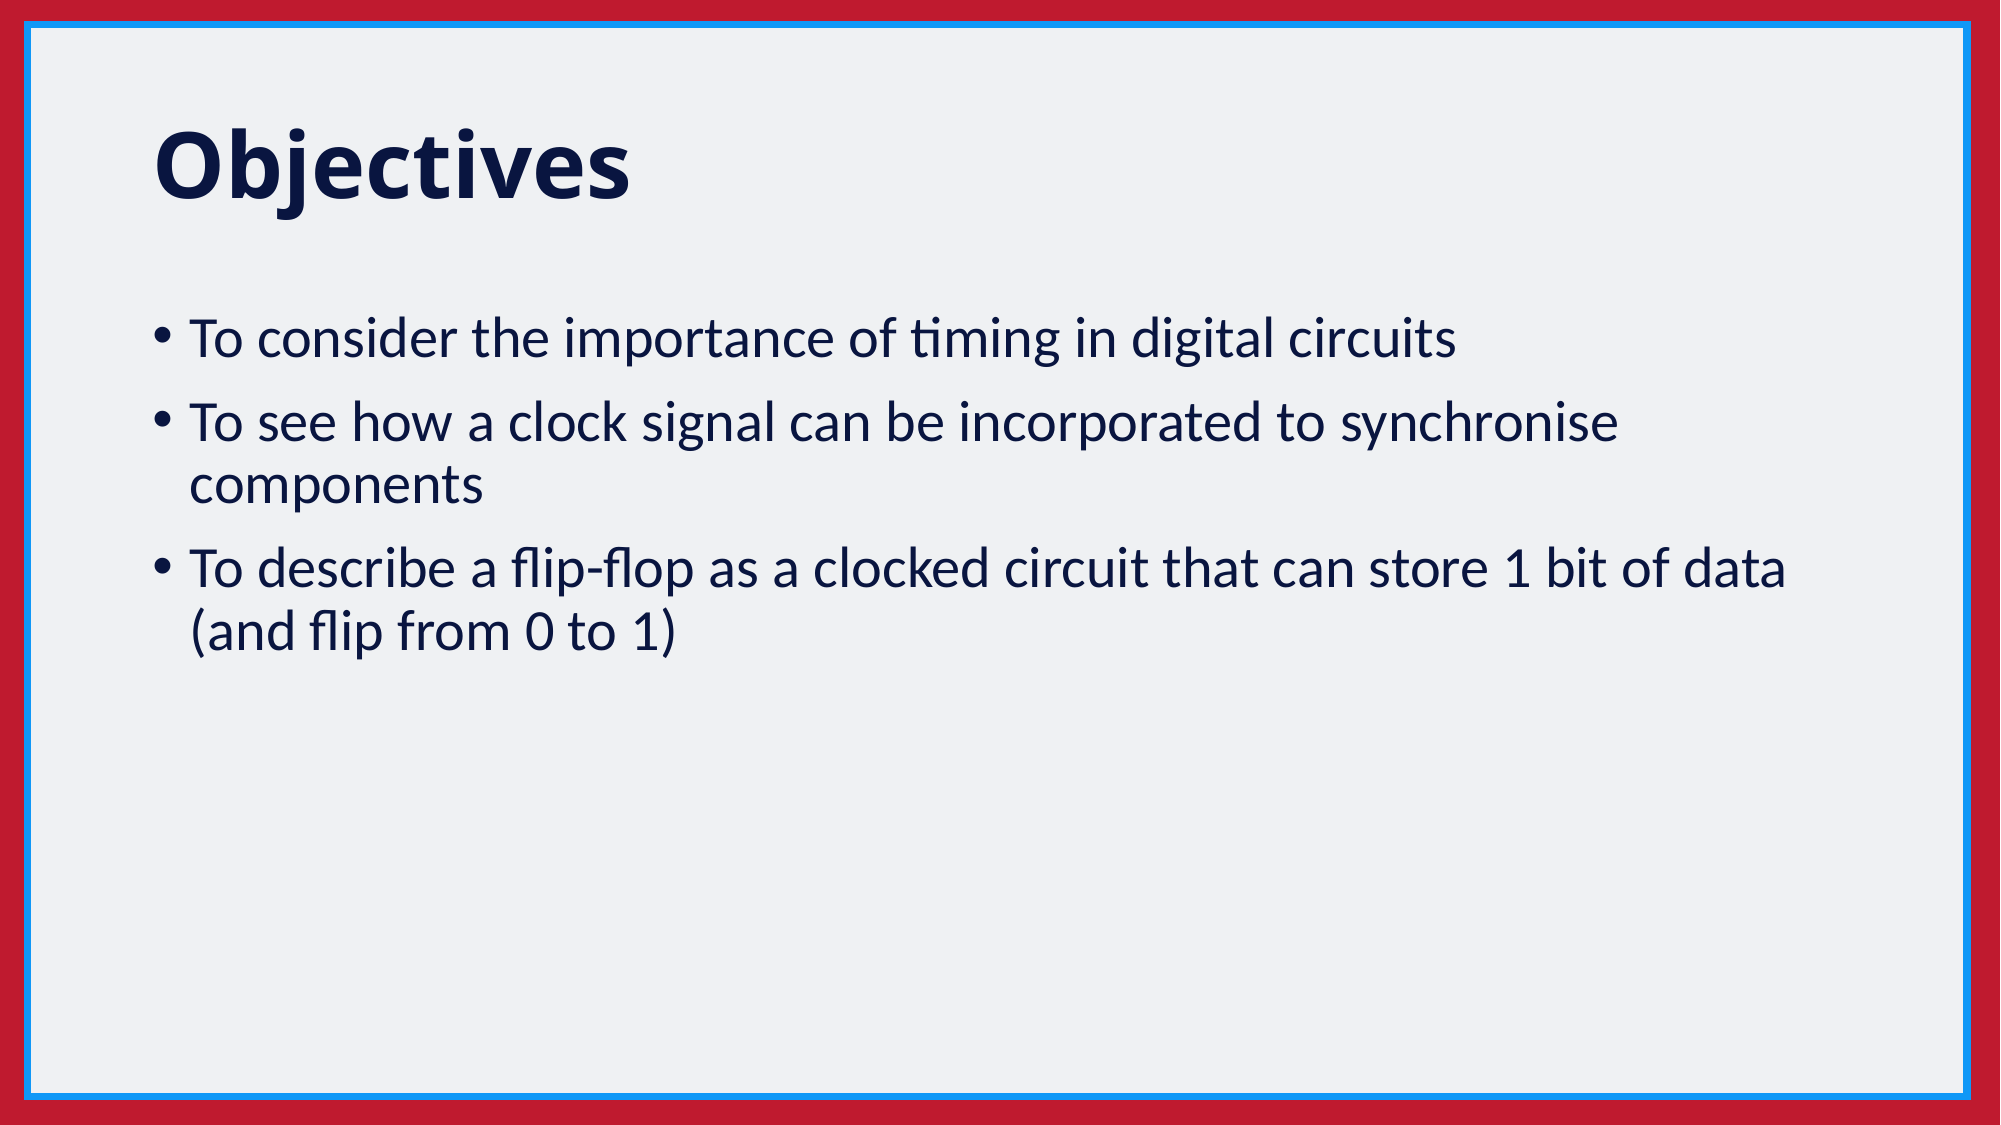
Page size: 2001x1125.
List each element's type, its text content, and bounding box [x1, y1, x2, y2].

title Objectives [137, 59, 1863, 278]
list To consider the importance of timing in digital circuits To see how a clock signal can be incorporated to synchronise components To describe a flip-flop as a clocked circuit that can store 1 bit of data (and flip from 0 to 1) [137, 299, 1863, 1014]
